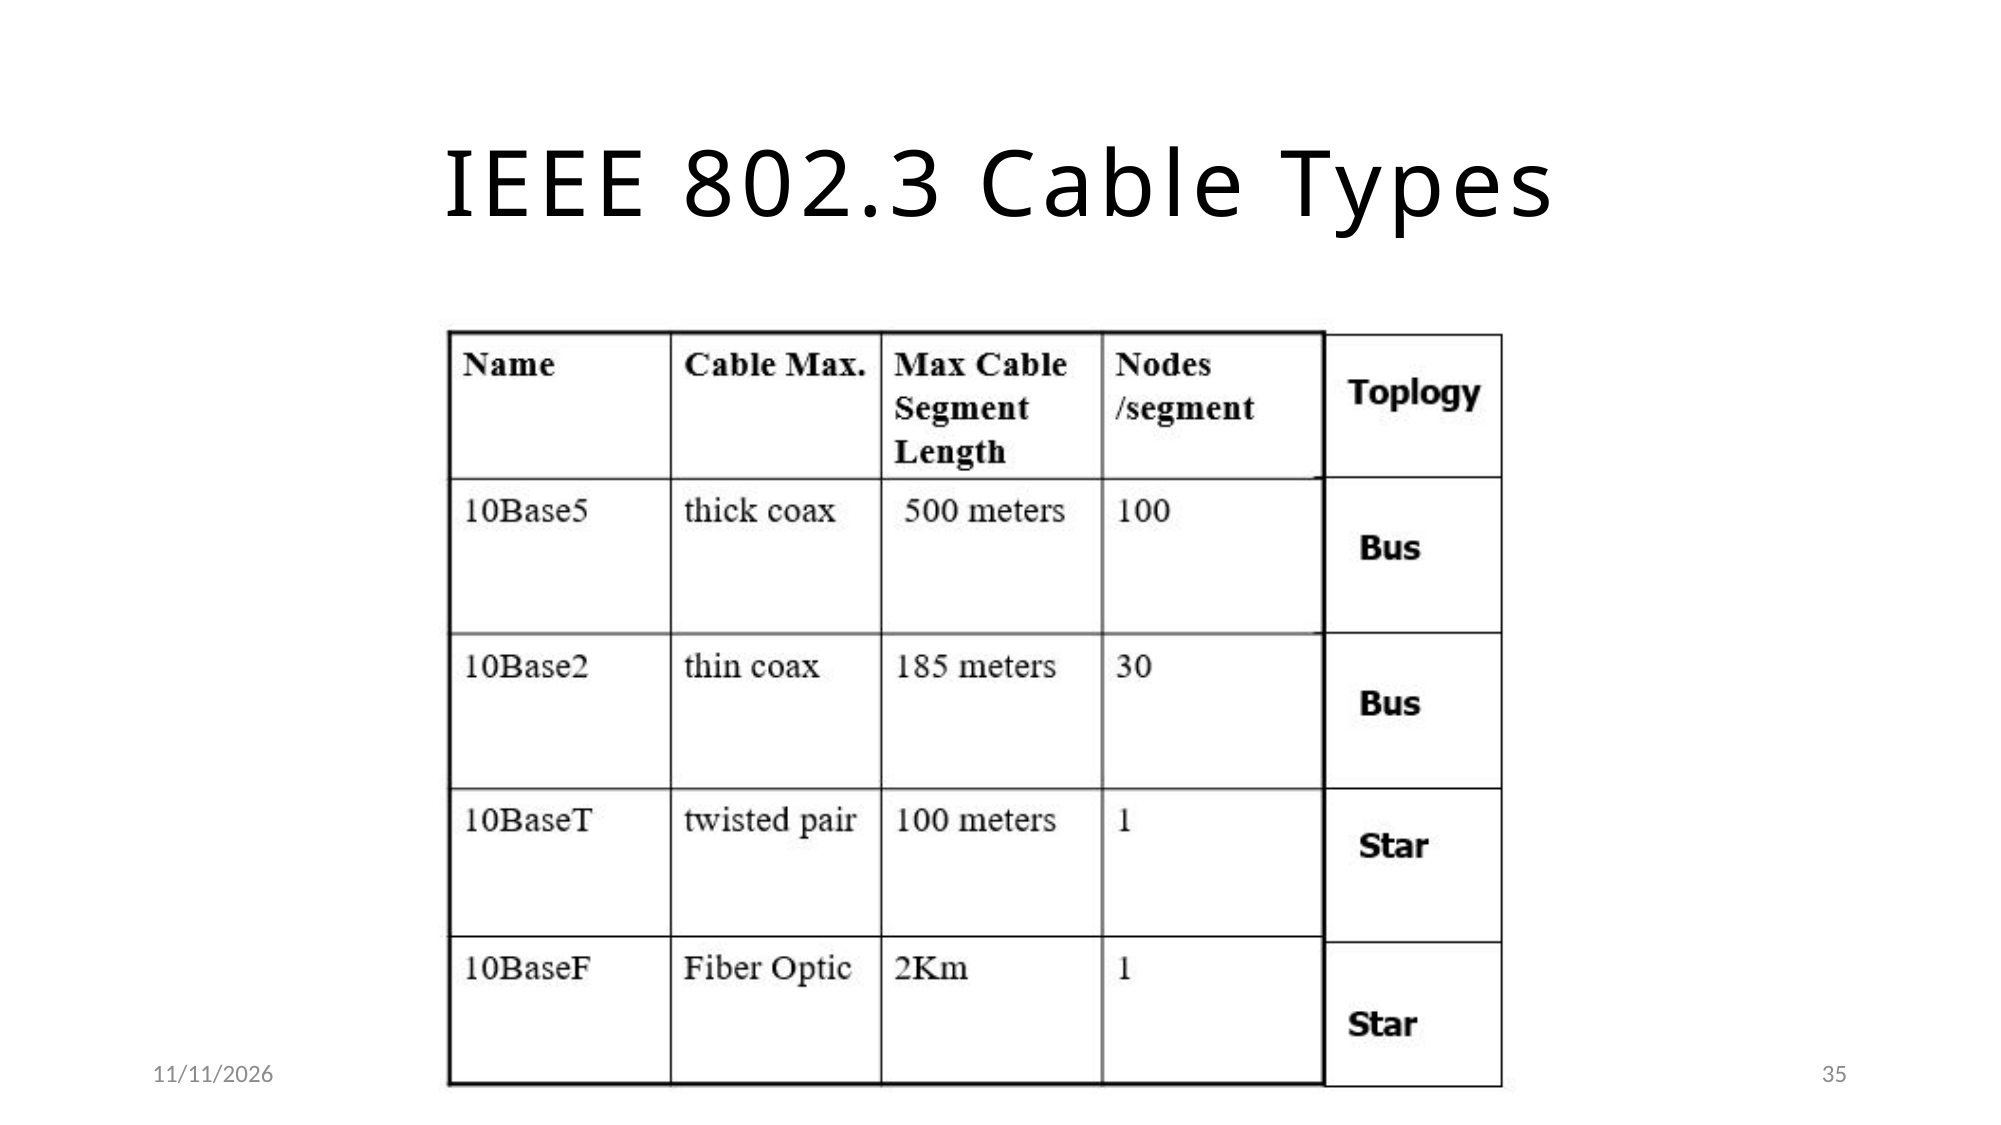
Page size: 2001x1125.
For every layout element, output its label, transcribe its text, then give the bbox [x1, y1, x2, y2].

picture [439, 304, 1560, 1103]
slide_number 35 [1560, 1042, 1863, 1103]
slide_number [137, 1042, 439, 1103]
title IEEE 802.3 Cable Types [187, 101, 1813, 273]
